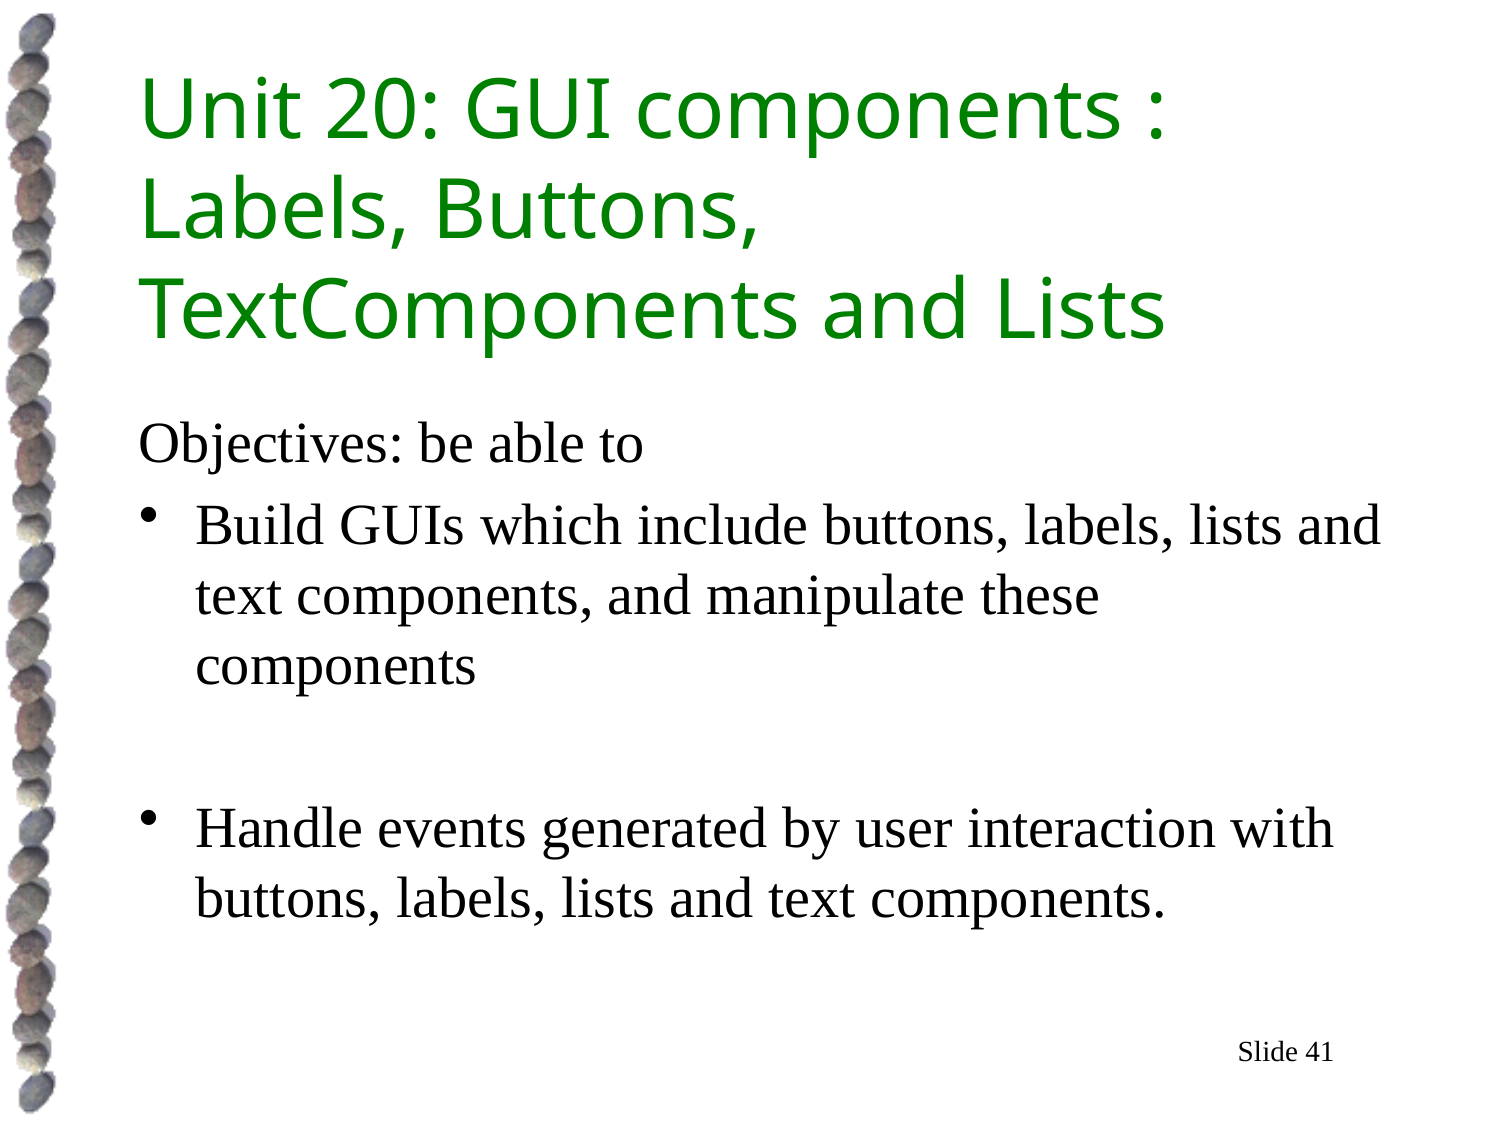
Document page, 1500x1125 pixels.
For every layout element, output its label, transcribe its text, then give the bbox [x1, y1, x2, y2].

list Objectives: be able to Build GUIs which include buttons, labels, lists and text components, and manipulate these components Handle events generated by user interaction with buttons, labels, lists and text components. [123, 397, 1400, 988]
title Unit 20: GUI components : Labels, Buttons, TextComponents and Lists [123, 148, 1399, 262]
picture [0, 0, 65, 1125]
slide_number Slide 41 [1037, 1024, 1351, 1101]
